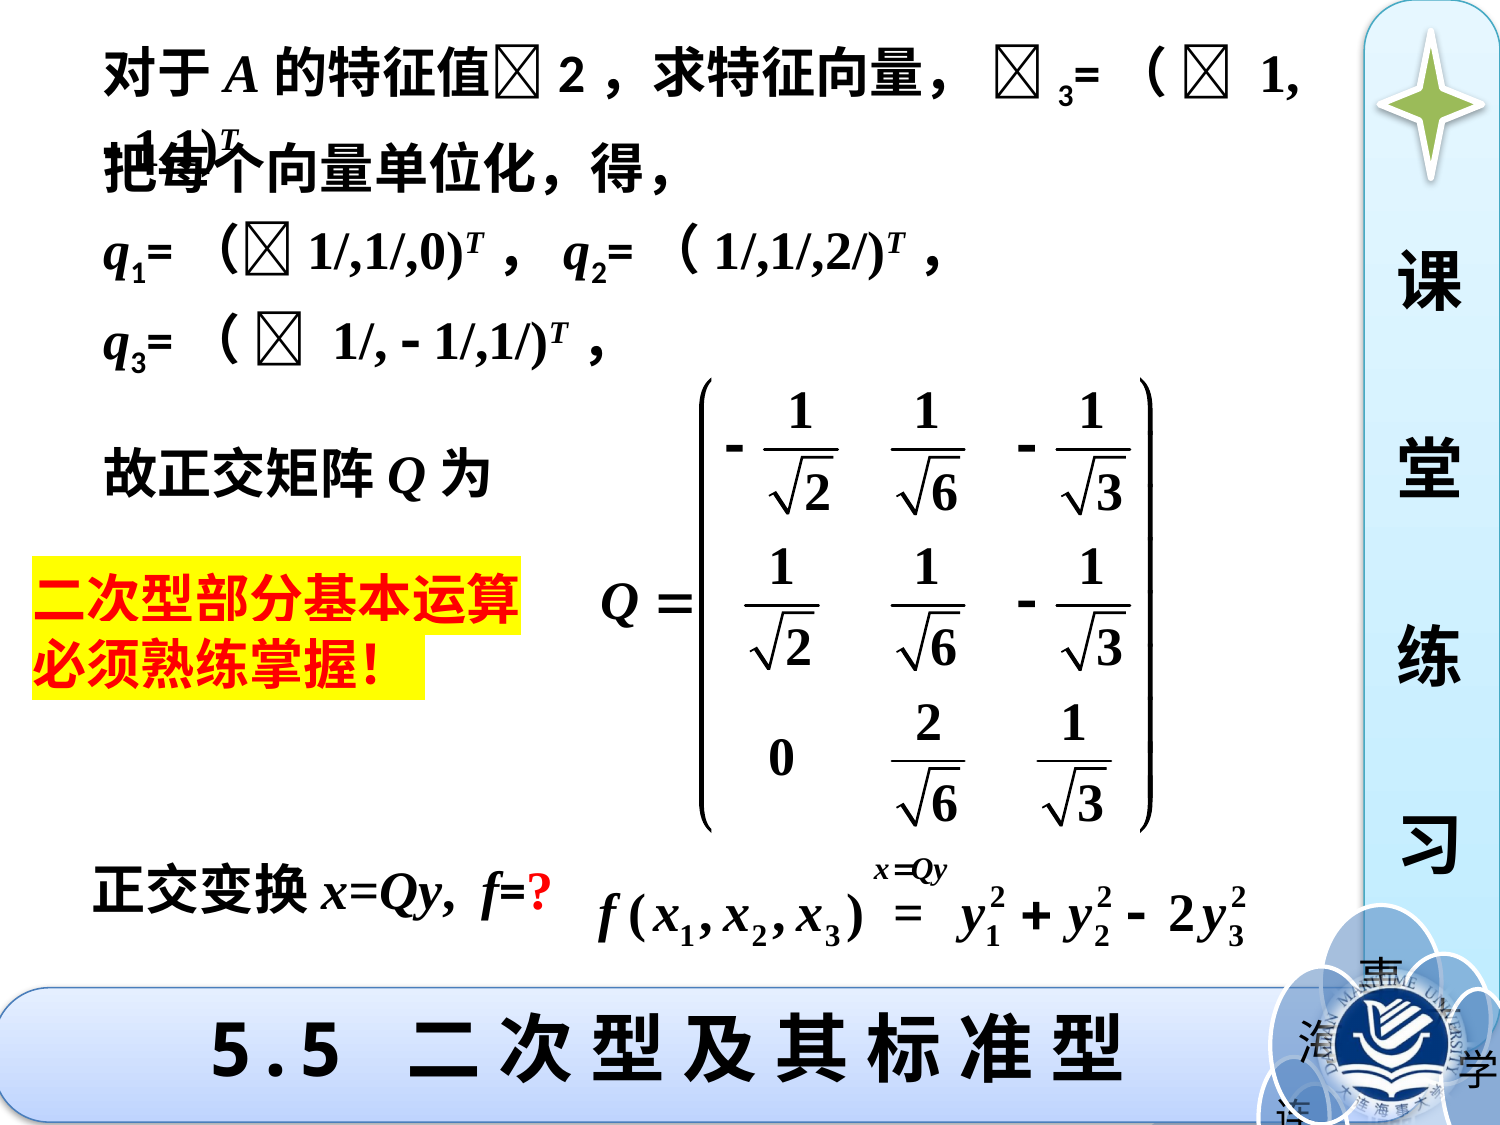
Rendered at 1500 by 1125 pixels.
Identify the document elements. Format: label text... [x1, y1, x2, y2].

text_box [598, 373, 1164, 837]
text_box 把每个向量单位化，得， [88, 127, 1341, 207]
text_box [1364, 0, 1500, 898]
title 5.5 二 次 型 及 其 标 准 型 [29, 999, 1305, 1094]
picture [1310, 960, 1481, 1114]
text_box 二次型部分基本运算 必须熟练掌握！ [17, 557, 561, 703]
text_box [1376, 27, 1486, 181]
text_box 对于A的特征值2，求特征向量， 3=（  1,  1,1)T [88, 30, 1341, 127]
text_box 课 堂 练 习 [1381, 231, 1476, 891]
text_box 正交变换x=Qy, [76, 847, 466, 928]
text_box f=? [466, 847, 585, 928]
text_box 故正交矩阵Q为 [88, 432, 593, 513]
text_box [584, 849, 1252, 953]
